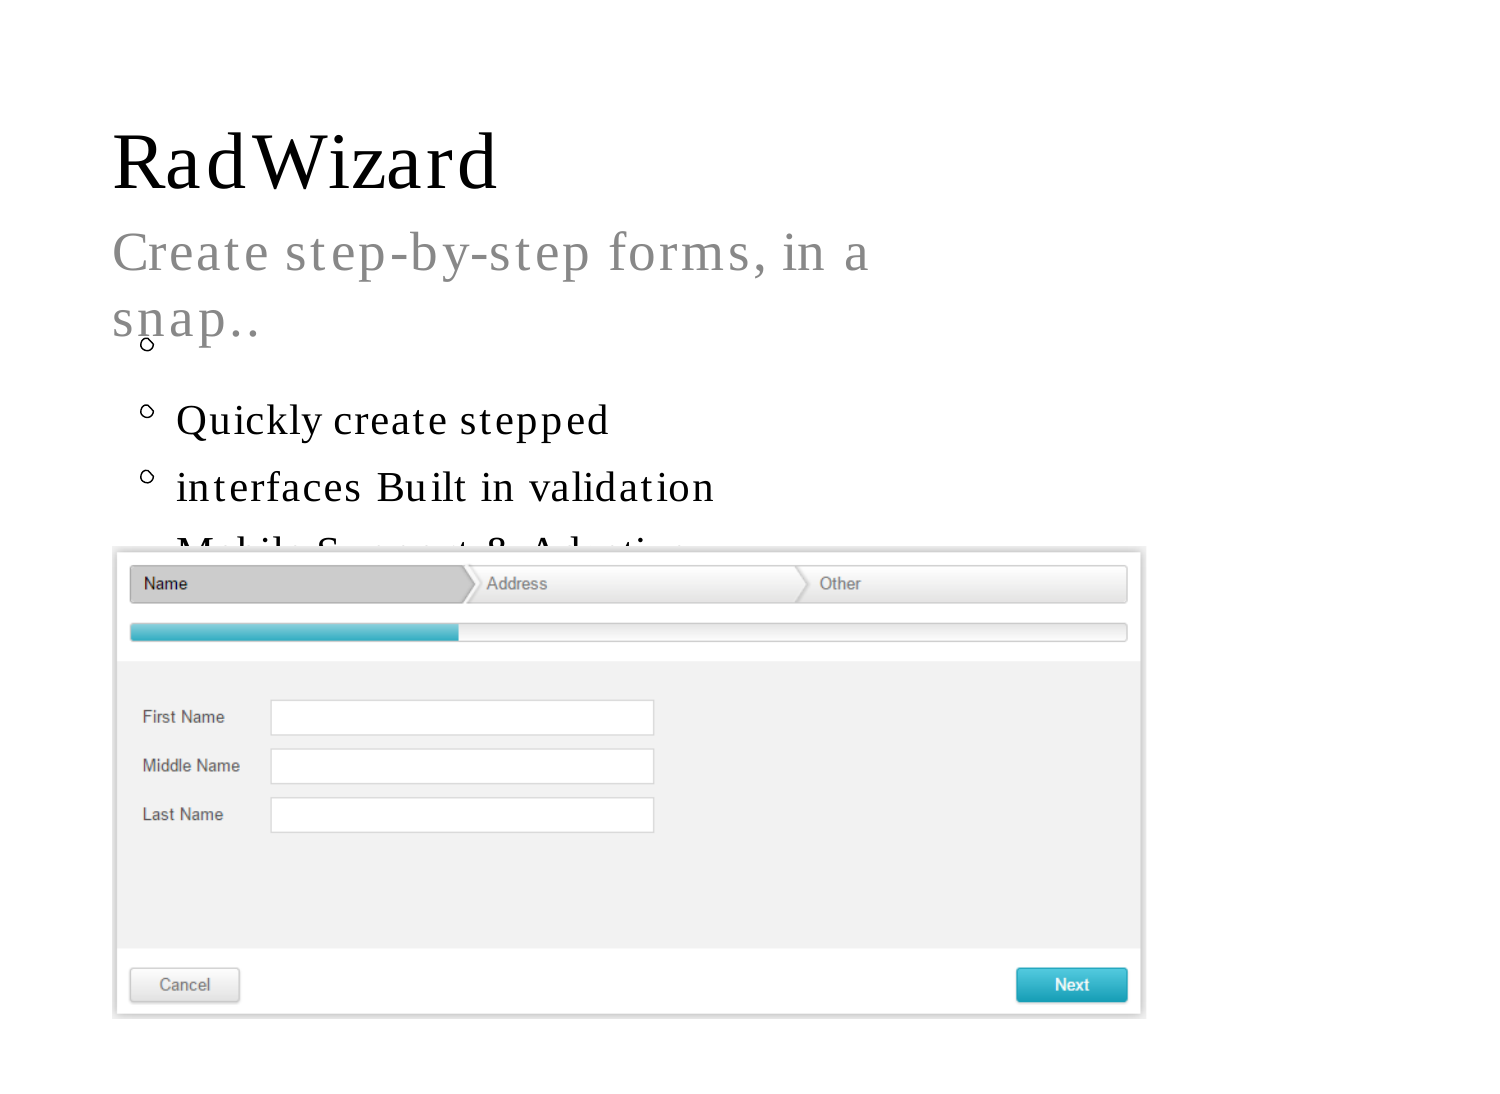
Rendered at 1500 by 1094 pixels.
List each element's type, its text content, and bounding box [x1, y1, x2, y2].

title RadWizard [107, 107, 1393, 291]
text_box [112, 546, 1147, 1019]
text_box Create step-by-step forms, in a snap.. Quickly create stepped interfaces Built in validation Mobile Support & Adaptive Behavior [110, 215, 1034, 626]
